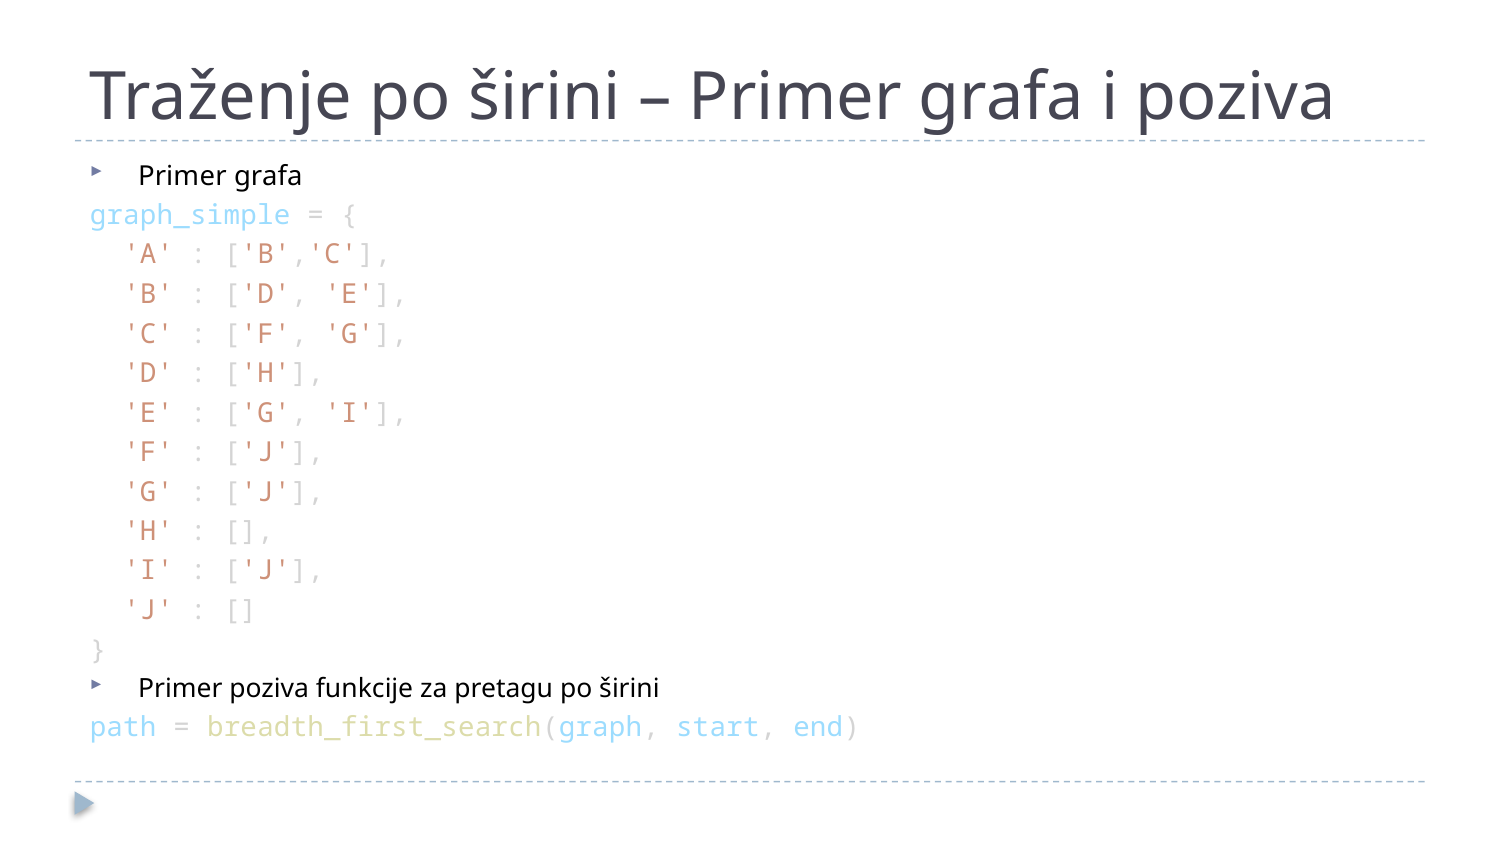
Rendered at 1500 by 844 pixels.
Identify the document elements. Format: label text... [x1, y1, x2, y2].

title Traženje po širini – Primer grafa i poziva [75, 18, 1425, 141]
list Primer grafa graph_simple = { 'A' : ['B','C'], 'B' : ['D', 'E'], 'C' : ['F', 'G'], 'D' : ['H'], 'E' : ['G', 'I'], 'F' : ['J'], 'G' : ['J'], 'H' : [], 'I' : ['J'], 'J' : [] } Primer poziva funkcije za pretagu po širini path = breadth_first_search(graph, start, end) [75, 150, 1425, 755]
